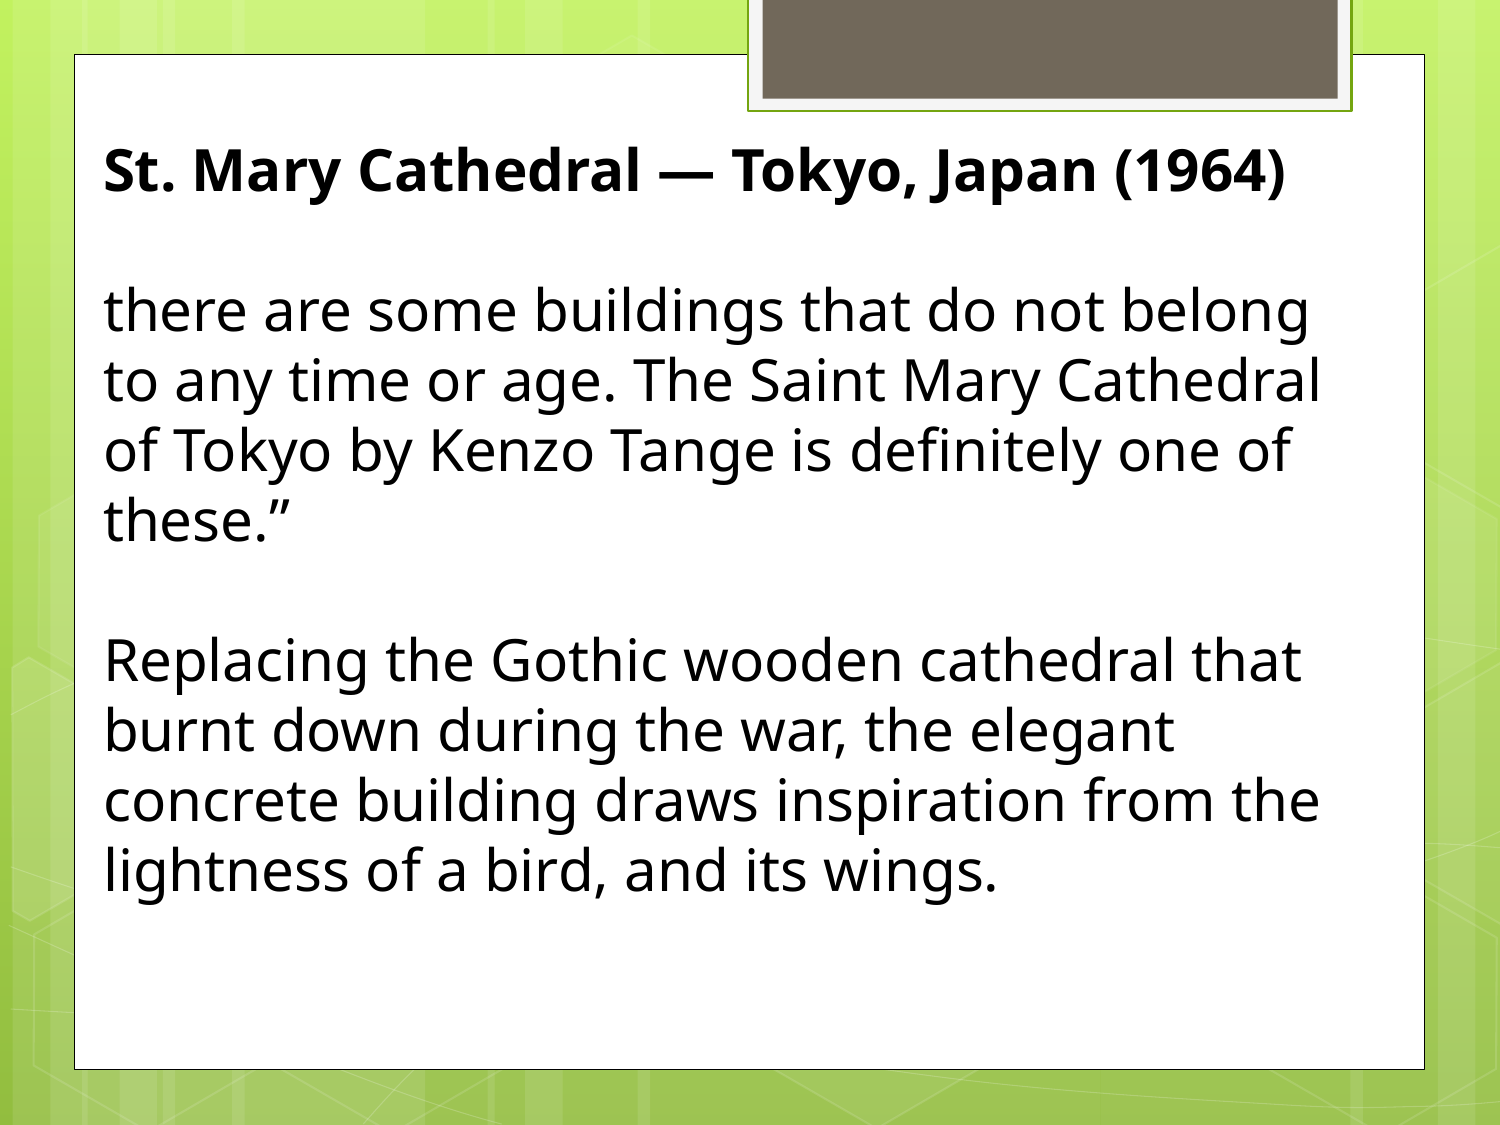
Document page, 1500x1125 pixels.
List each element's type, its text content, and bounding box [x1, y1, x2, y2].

text_box St. Mary Cathedral — Tokyo, Japan (1964) there are some buildings that do not belong to any time or age. The Saint Mary Cathedral of Tokyo by Kenzo Tange is definitely one of these.” Replacing the Gothic wooden cathedral that burnt down during the war, the elegant concrete building draws inspiration from the lightness of a bird, and its wings. [88, 125, 1388, 910]
